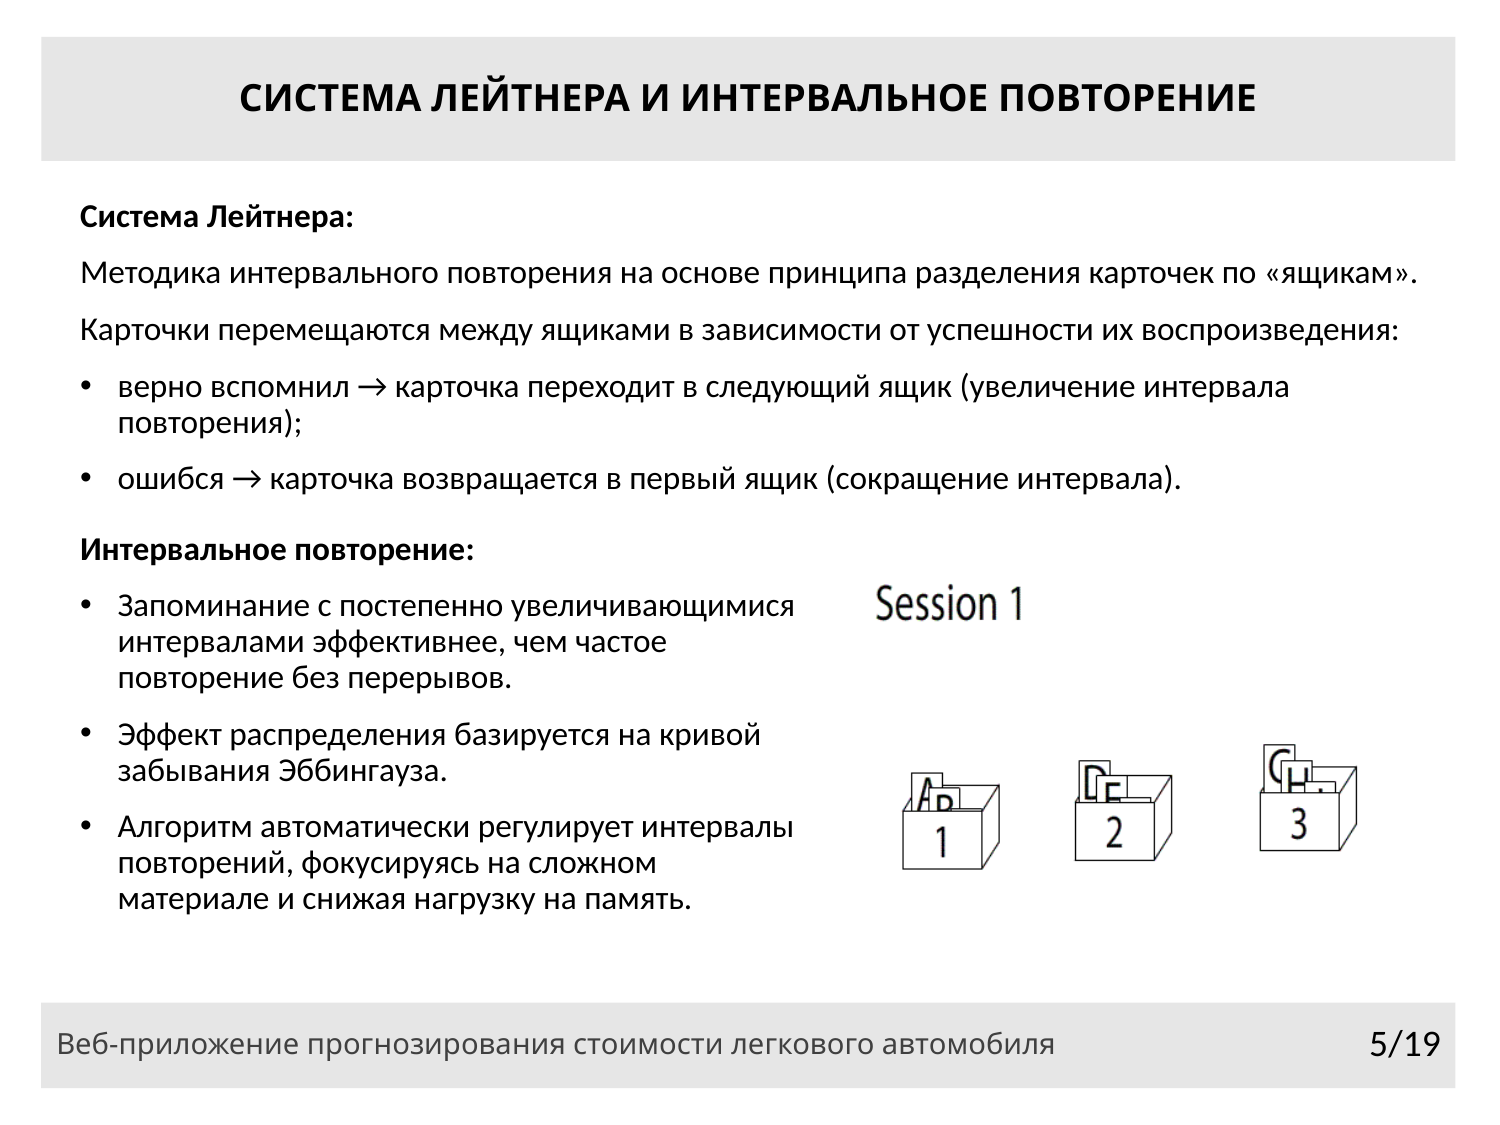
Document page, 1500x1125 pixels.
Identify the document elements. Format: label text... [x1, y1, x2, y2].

text_box 5/19 [1340, 1011, 1456, 1117]
text_box Веб-приложение прогнозирования стоимости легкового автомобиля [41, 1002, 1456, 1089]
list Система Лейтнера: Методика интервального повторения на основе принципа разделения карточек по «ящикам». Карточки перемещаются между ящиками в зависимости от успешности их воспроизведения: верно вспомнил → карточка переходит в следующий ящик (увеличение интервала повторения); ошибся → карточка возвращается в первый ящик (сокращение интервала). [64, 190, 1456, 516]
list Интервальное повторение: Запоминание с постепенно увеличивающимися интервалами эффективнее, чем частое повторение без перерывов. Эффект распределения базируется на кривой забывания Эббингауза. Алгоритм автоматически регулирует интервалы повторений, фокусируясь на сложном материале и снижая нагрузку на память. [64, 523, 821, 965]
title СИСТЕМА ЛЕЙТНЕРА И ИНТЕРВАЛЬНОЕ ПОВТОРЕНИЕ [41, 36, 1456, 161]
picture [820, 577, 1436, 946]
